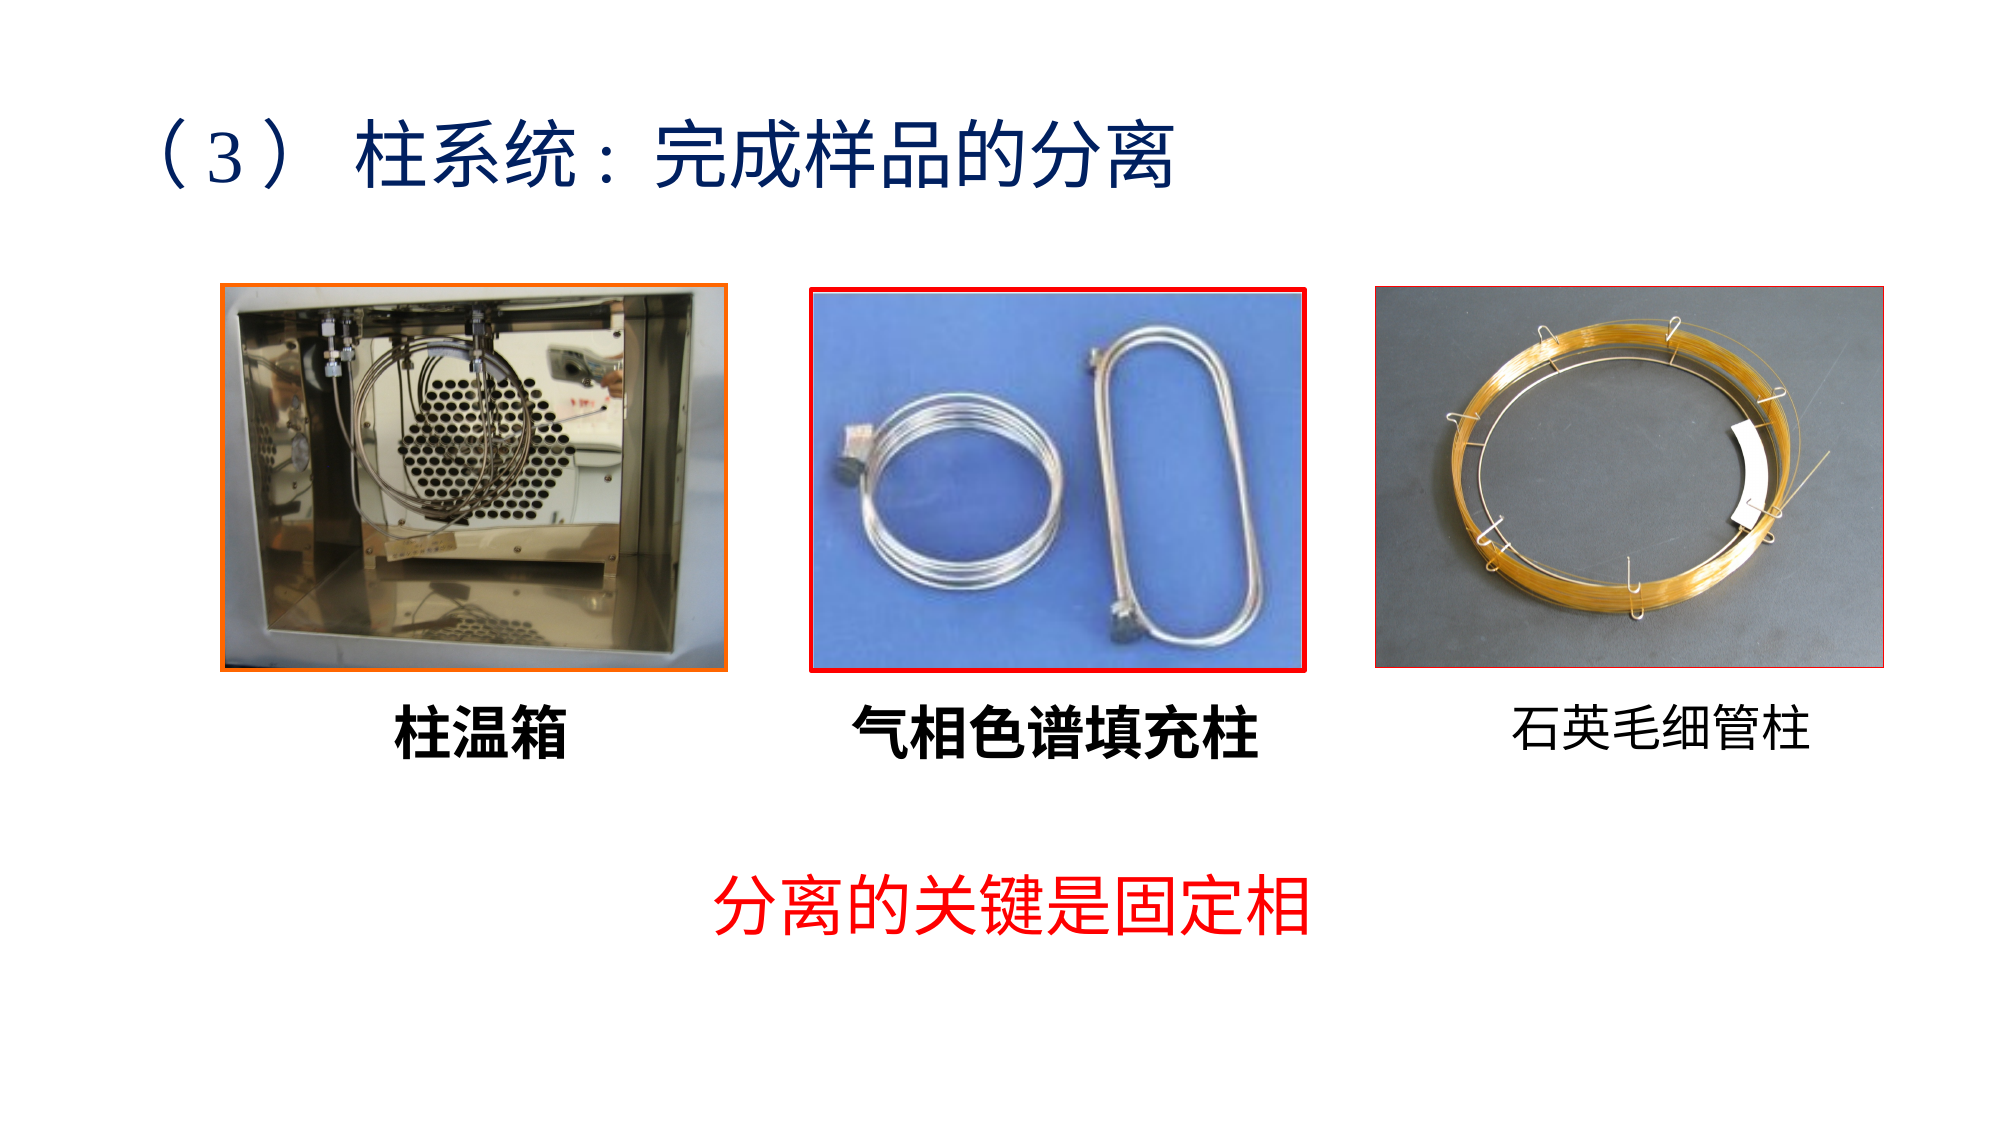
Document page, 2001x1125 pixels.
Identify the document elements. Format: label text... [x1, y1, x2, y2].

text_box 分离的关键是固定相 [697, 856, 1328, 951]
picture [813, 291, 1303, 668]
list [224, 286, 724, 668]
text_box 柱温箱 [285, 688, 664, 774]
text_box 气相色谱填充柱 [836, 688, 1322, 774]
text_box （3） 柱系统: 完成样品的分离 [98, 117, 1194, 205]
picture [1375, 286, 1884, 668]
text_box 石英毛细管柱 [1496, 688, 1827, 764]
